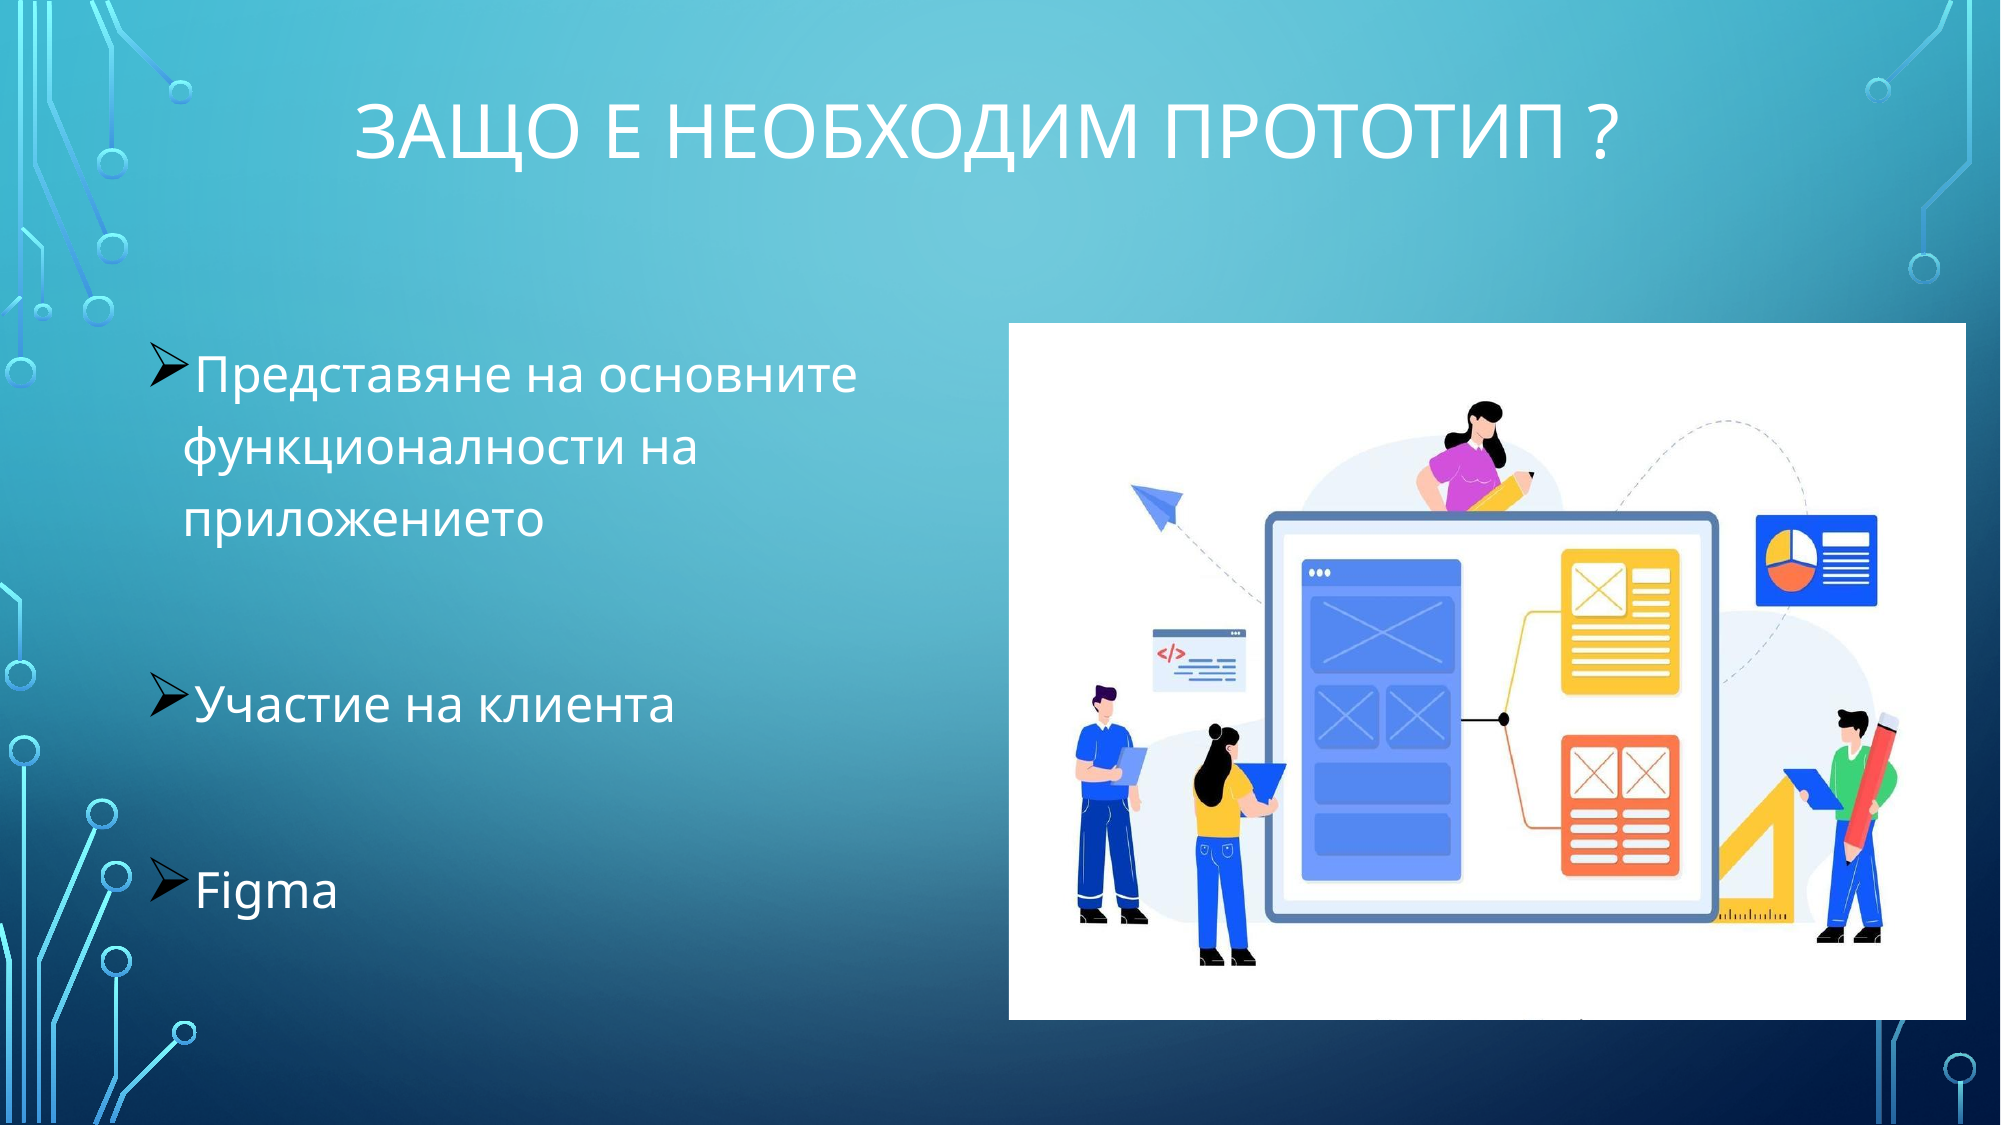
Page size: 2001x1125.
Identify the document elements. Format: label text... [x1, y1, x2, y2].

title Защо е необходим Прототип ? [174, 50, 1800, 219]
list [1008, 323, 1989, 1020]
list Представяне на основните функционалности на приложението Участие на клиента Figma [129, 323, 988, 905]
